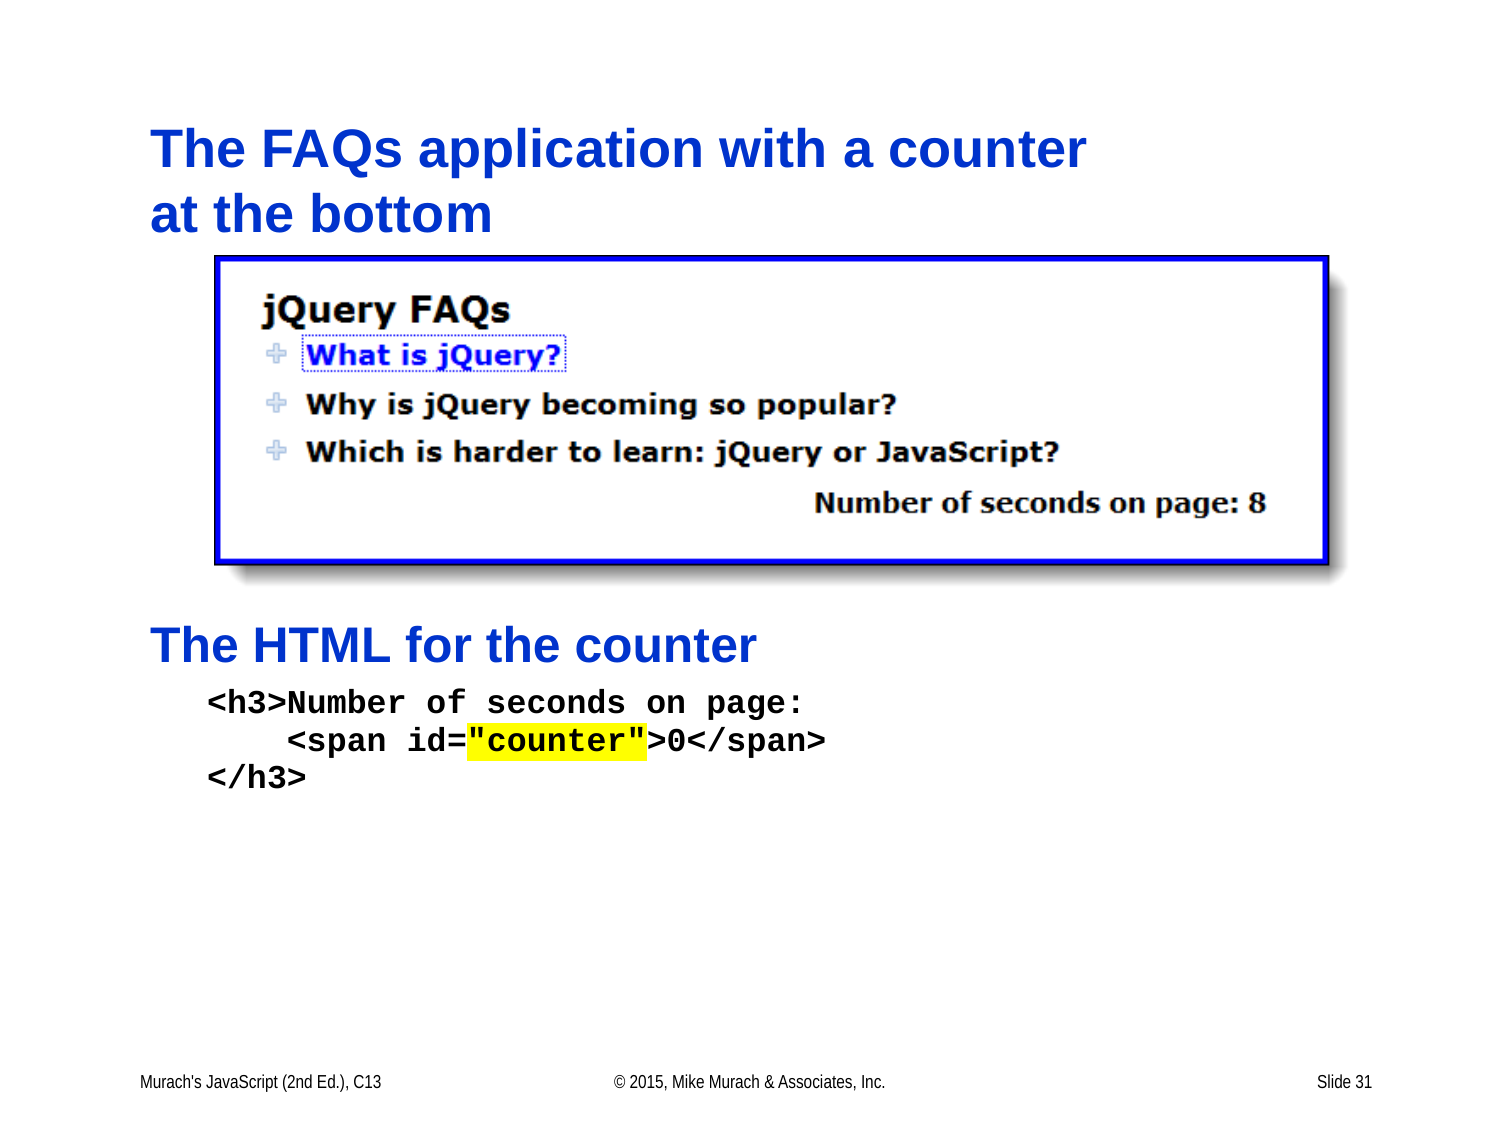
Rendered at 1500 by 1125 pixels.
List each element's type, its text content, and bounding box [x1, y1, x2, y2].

slide_number Slide 31 [1074, 1025, 1388, 1100]
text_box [149, 584, 1348, 801]
title The FAQs application with a counter at the bottom [150, 112, 1350, 244]
picture [213, 255, 1351, 588]
slide_number Murach's JavaScript (2nd Ed.), C13 [125, 1025, 450, 1100]
footer © 2015, Mike Murach & Associates, Inc. [474, 1025, 1025, 1100]
